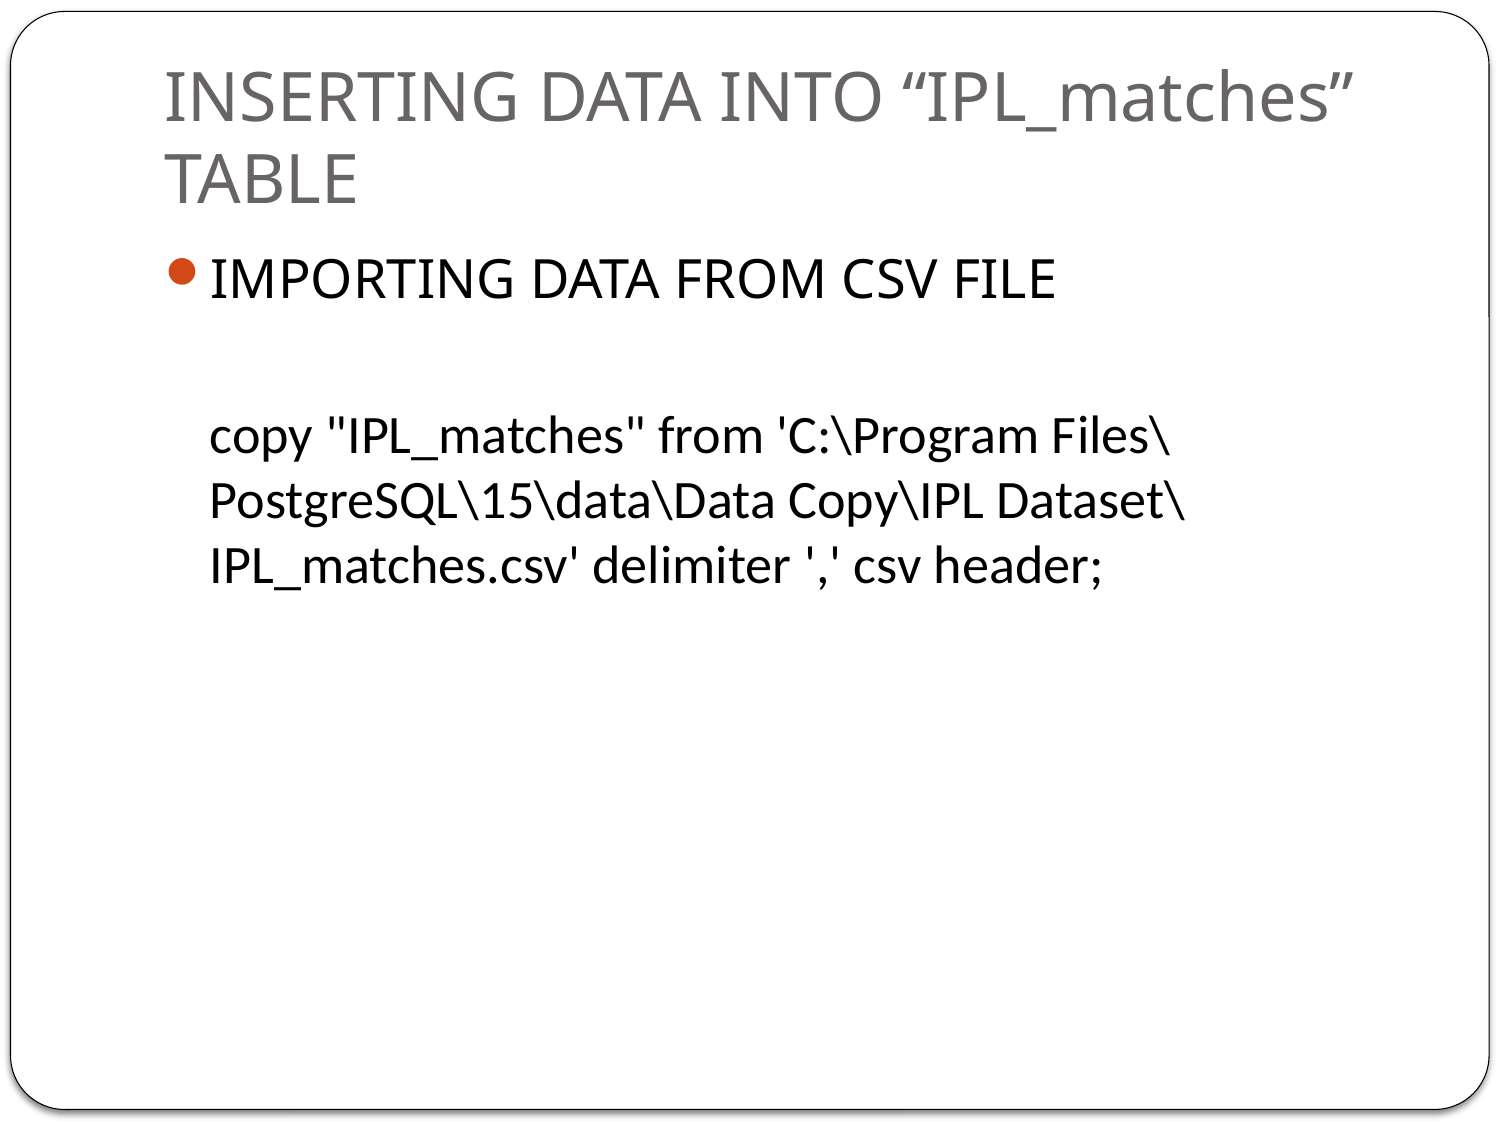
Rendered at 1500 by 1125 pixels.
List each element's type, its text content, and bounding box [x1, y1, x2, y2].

title INSERTING DATA INTO “IPL_matches” TABLE [150, 45, 1425, 233]
list IMPORTING DATA FROM CSV FILE copy "IPL_matches" from 'C:\Program Files\PostgreSQL\15\data\Data Copy\IPL Dataset\IPL_matches.csv' delimiter ',' csv header; [150, 237, 1425, 988]
